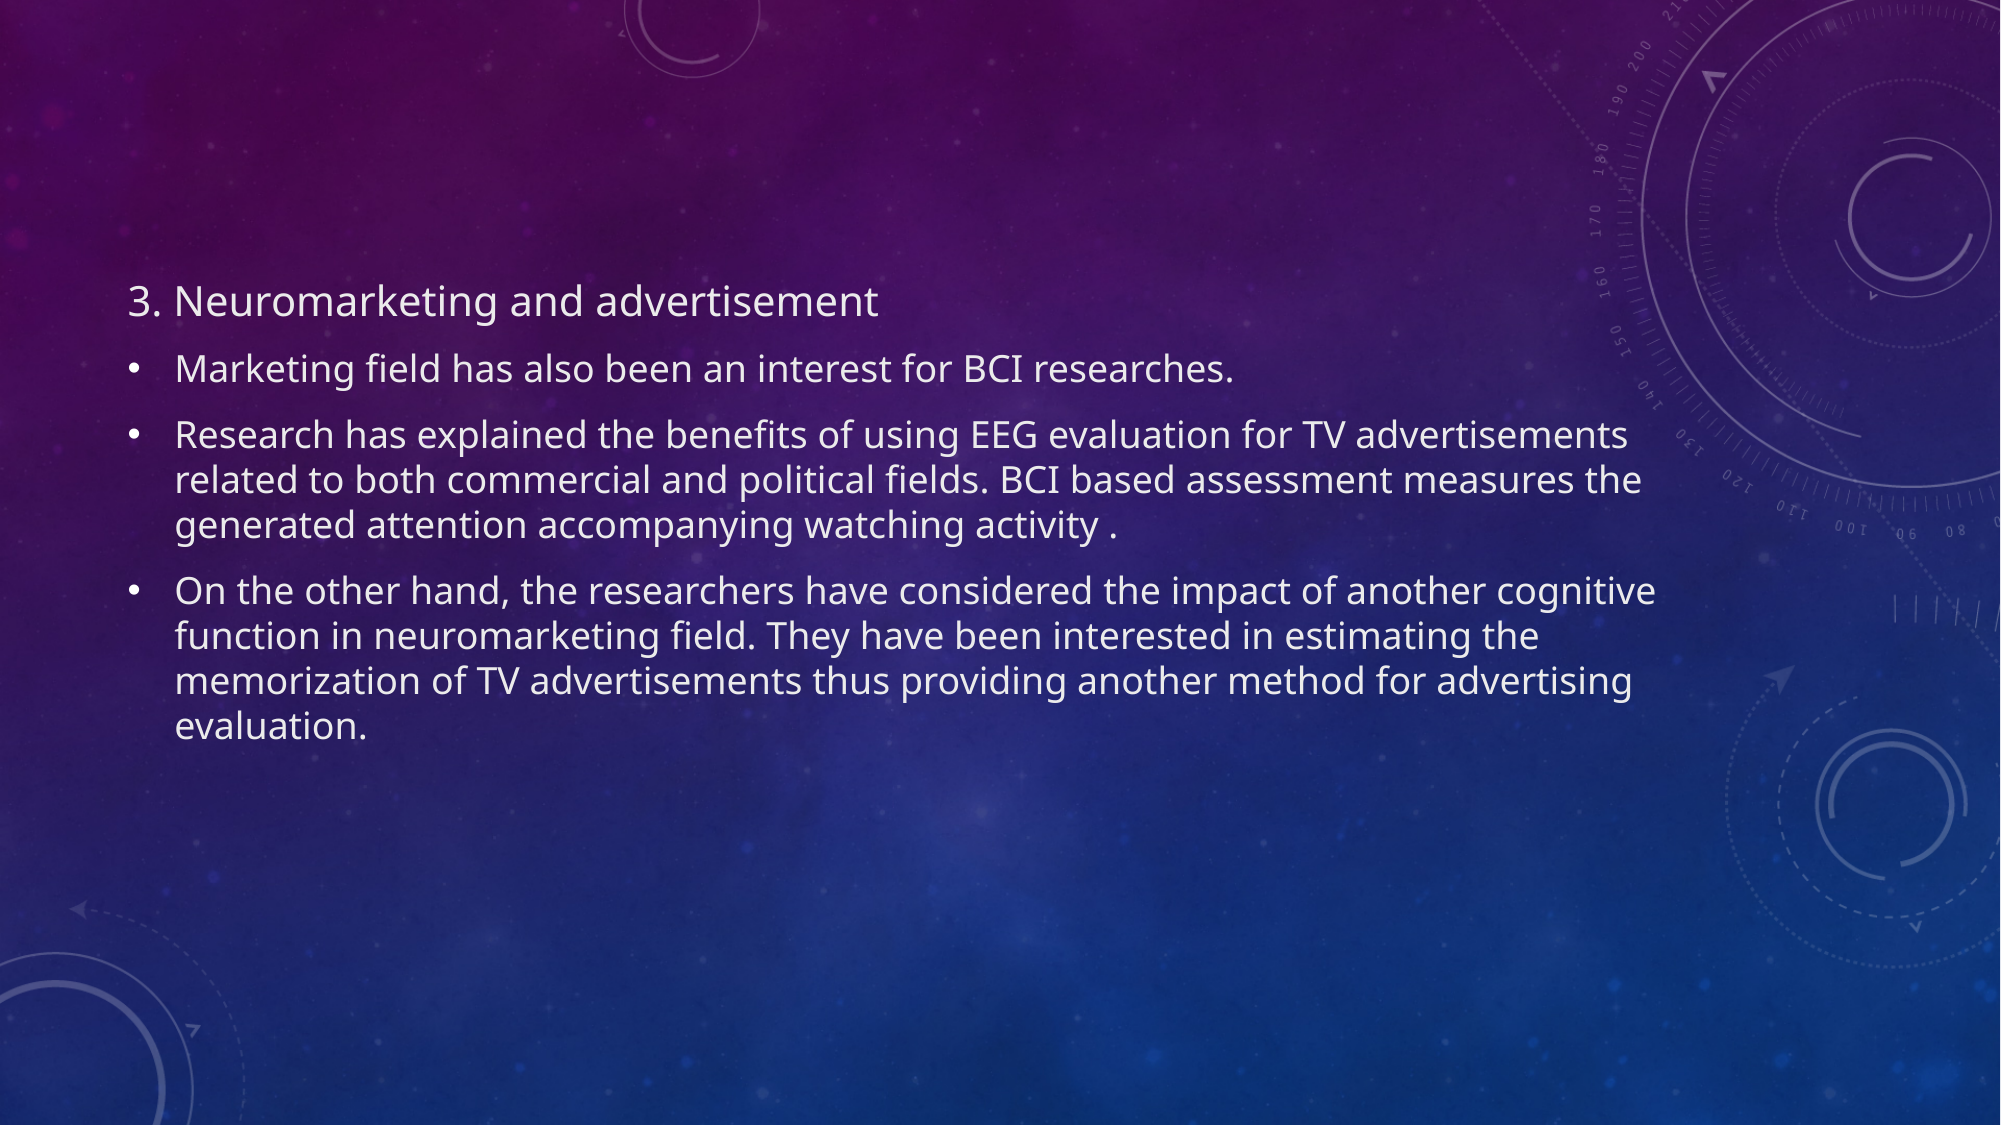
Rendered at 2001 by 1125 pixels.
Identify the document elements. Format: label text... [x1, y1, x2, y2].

list 3. Neuromarketing and advertisement Marketing field has also been an interest for BCI researches. Research has explained the benefits of using EEG evaluation for TV advertisements related to both commercial and political fields. BCI based assessment measures the generated attention accompanying watching activity . On the other hand, the researchers have considered the impact of another cognitive function in neuromarketing field. They have been interested in estimating the memorization of TV advertisements thus providing another method for advertising evaluation. [112, 137, 1775, 950]
picture [0, 0, 2001, 1125]
